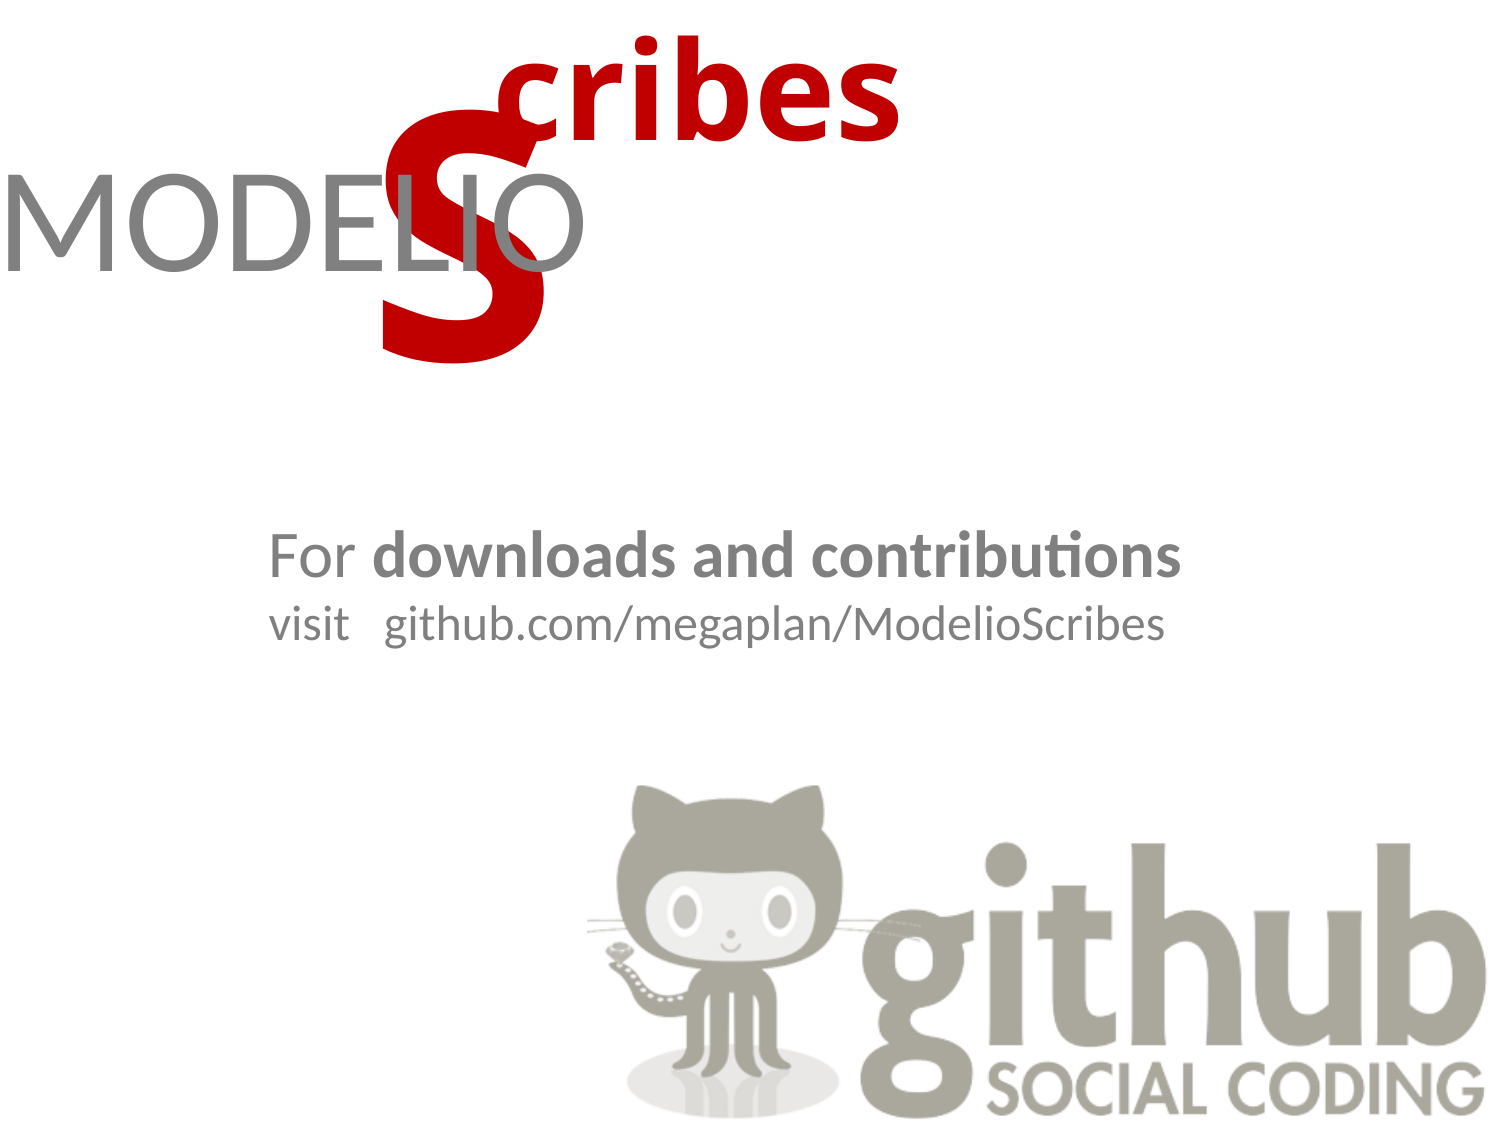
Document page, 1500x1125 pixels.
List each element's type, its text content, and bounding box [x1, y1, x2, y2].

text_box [0, 0, 891, 442]
picture [587, 769, 1495, 1125]
text_box For downloads and contributions visit github.com/megaplan/ModelioScribes [253, 503, 1235, 719]
